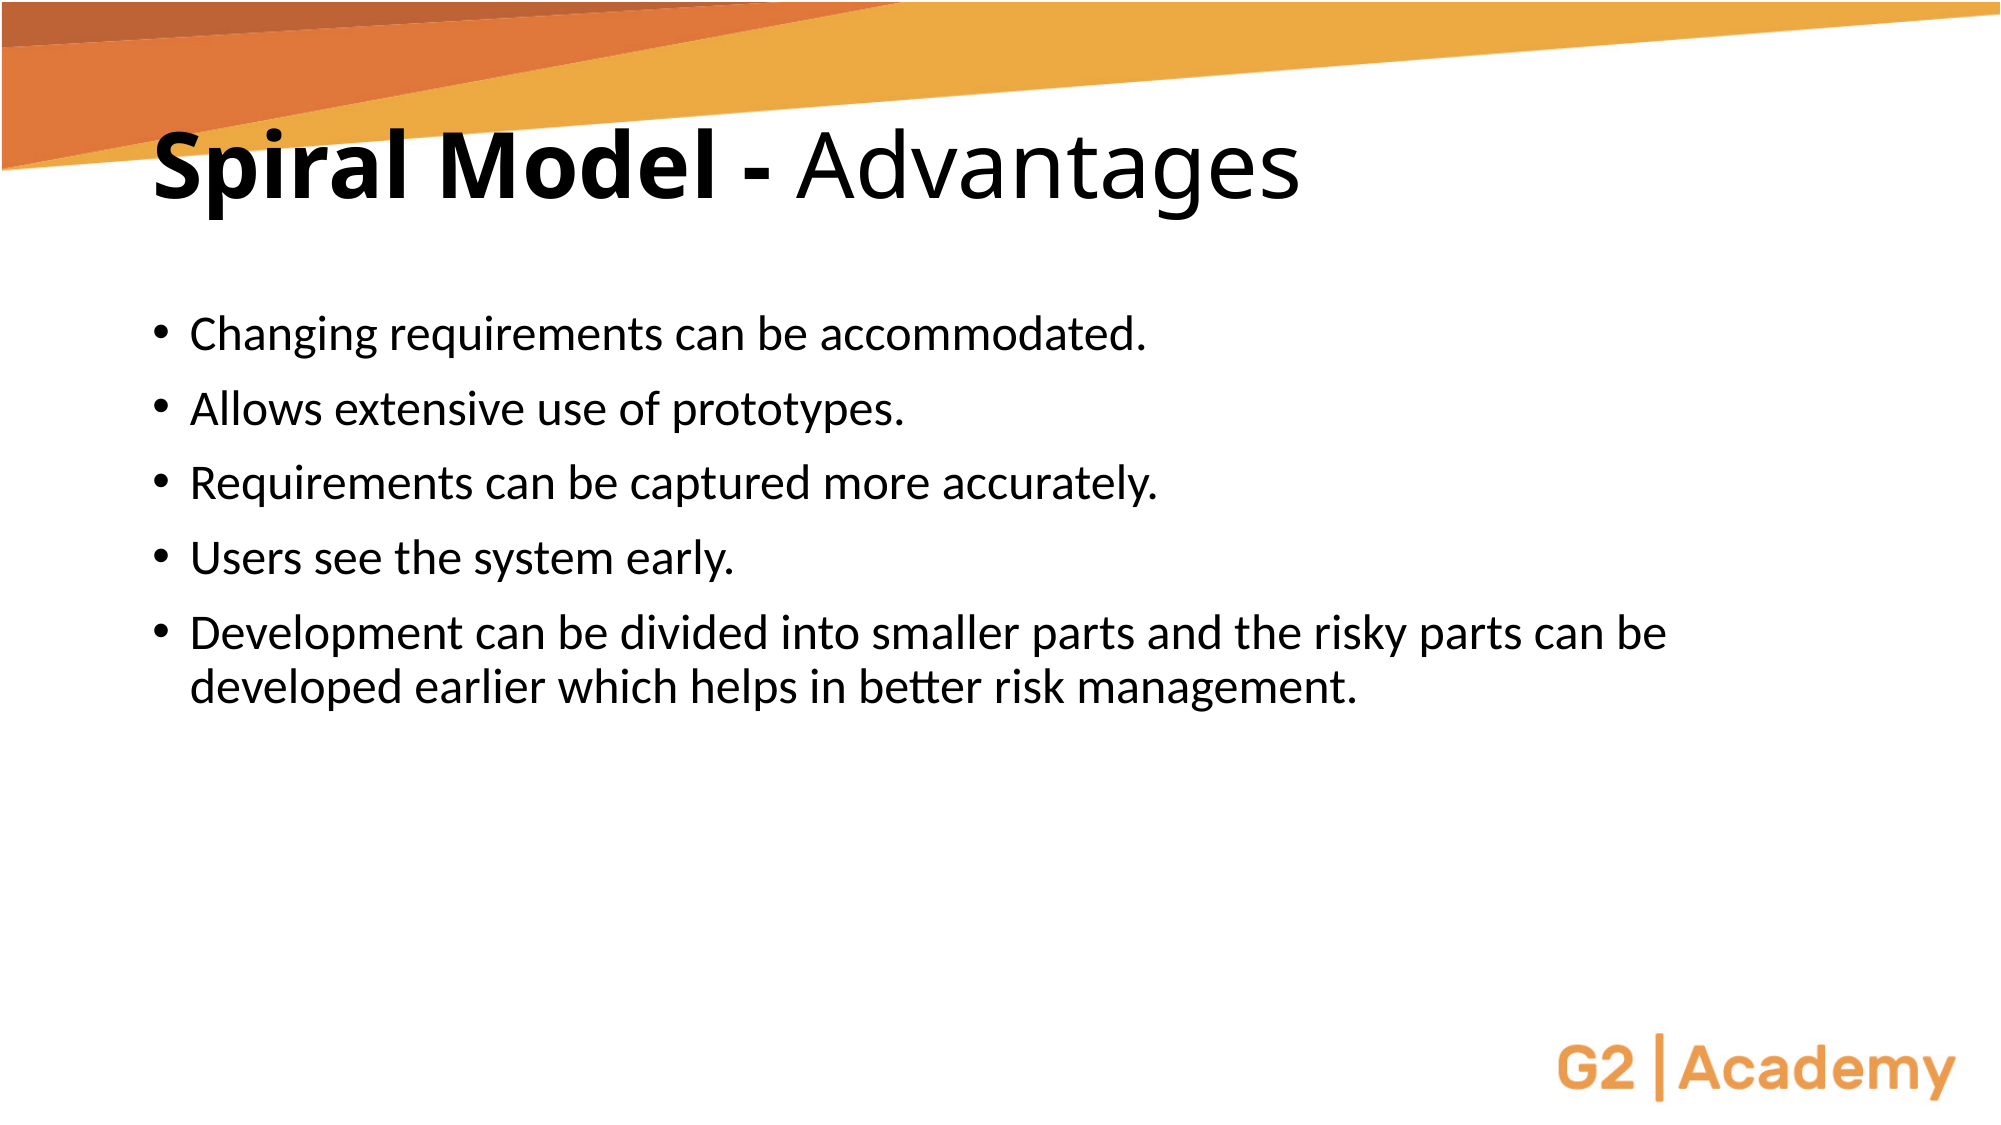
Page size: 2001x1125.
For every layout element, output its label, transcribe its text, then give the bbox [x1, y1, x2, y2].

title Spiral Model - Advantages [137, 59, 1863, 278]
list Changing requirements can be accommodated. Allows extensive use of prototypes. Requirements can be captured more accurately. Users see the system early. Development can be divided into smaller parts and the risky parts can be developed earlier which helps in better risk management. [137, 299, 1863, 1014]
picture [1, 2, 2000, 1125]
